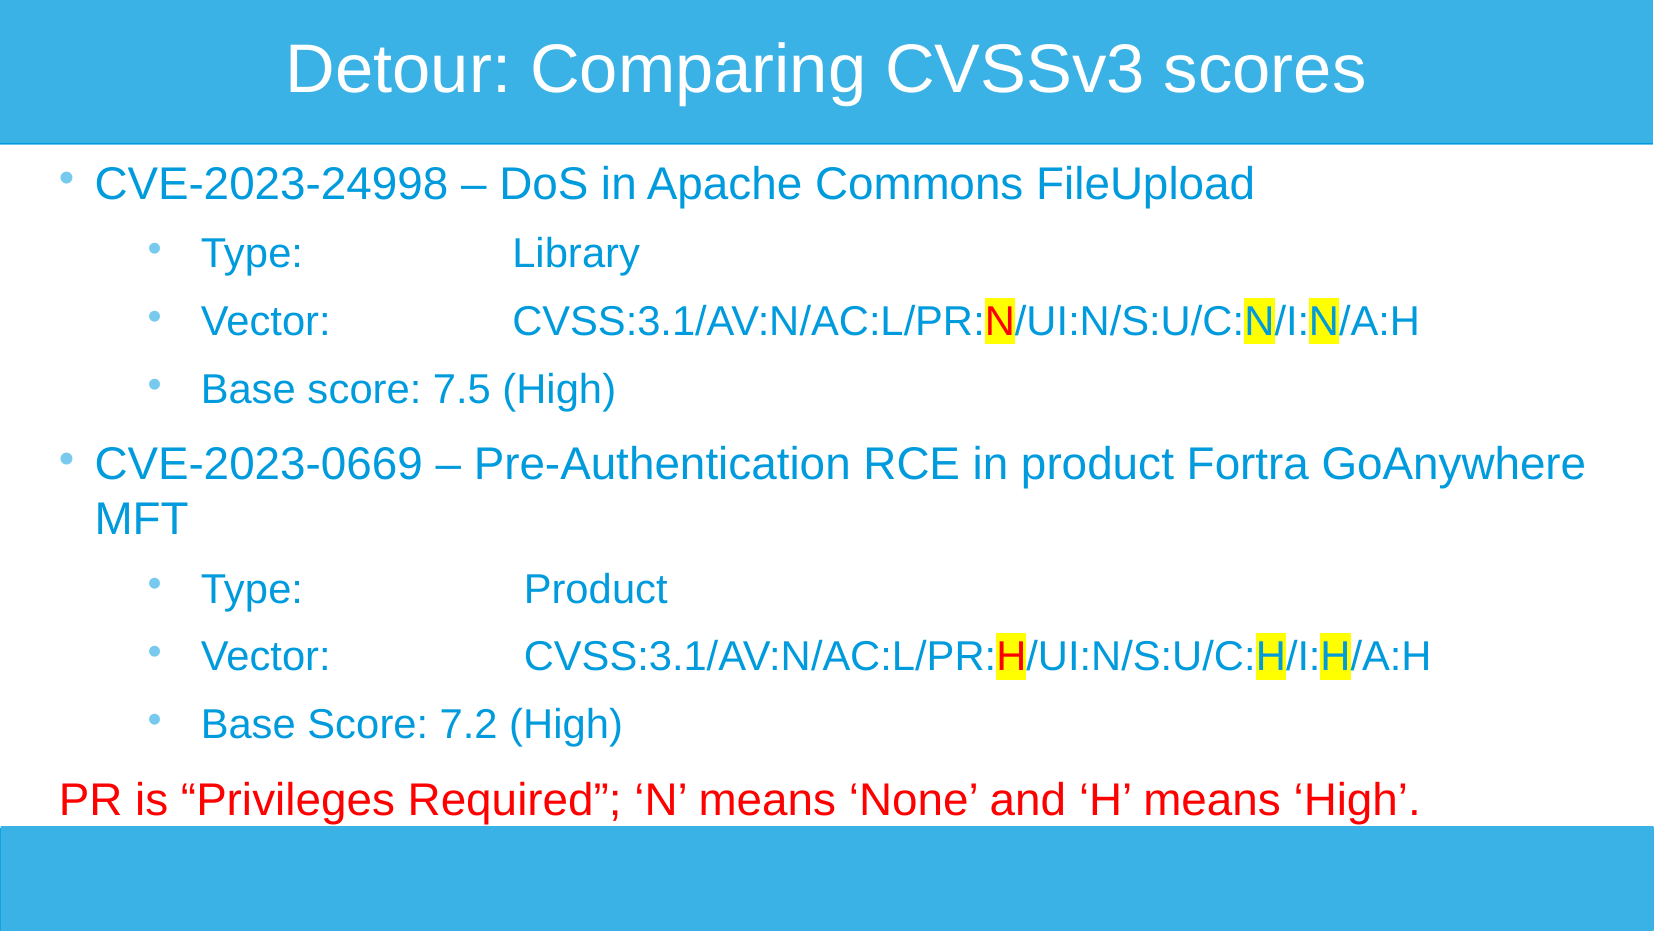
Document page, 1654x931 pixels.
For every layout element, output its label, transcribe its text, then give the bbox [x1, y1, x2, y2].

picture [0, 828, 1654, 931]
list CVE-2023-24998 – DoS in Apache Commons FileUpload Type: Library Vector: CVSS:3.1/AV:N/AC:L/PR:N/UI:N/S:U/C:N/I:N/A:H Base score: 7.5 (High) CVE-2023-0669 – Pre-Authentication RCE in product Fortra GoAnywhere MFT Type: Product Vector: CVSS:3.1/AV:N/AC:L/PR:H/UI:N/S:U/C:H/I:H/A:H Base Score: 7.2 (High) PR is “Privileges Required”; ‘N’ means ‘None’ and ‘H’ means ‘High’. [59, 153, 1595, 820]
title Detour: Comparing CVSSv3 scores [59, 8, 1595, 122]
